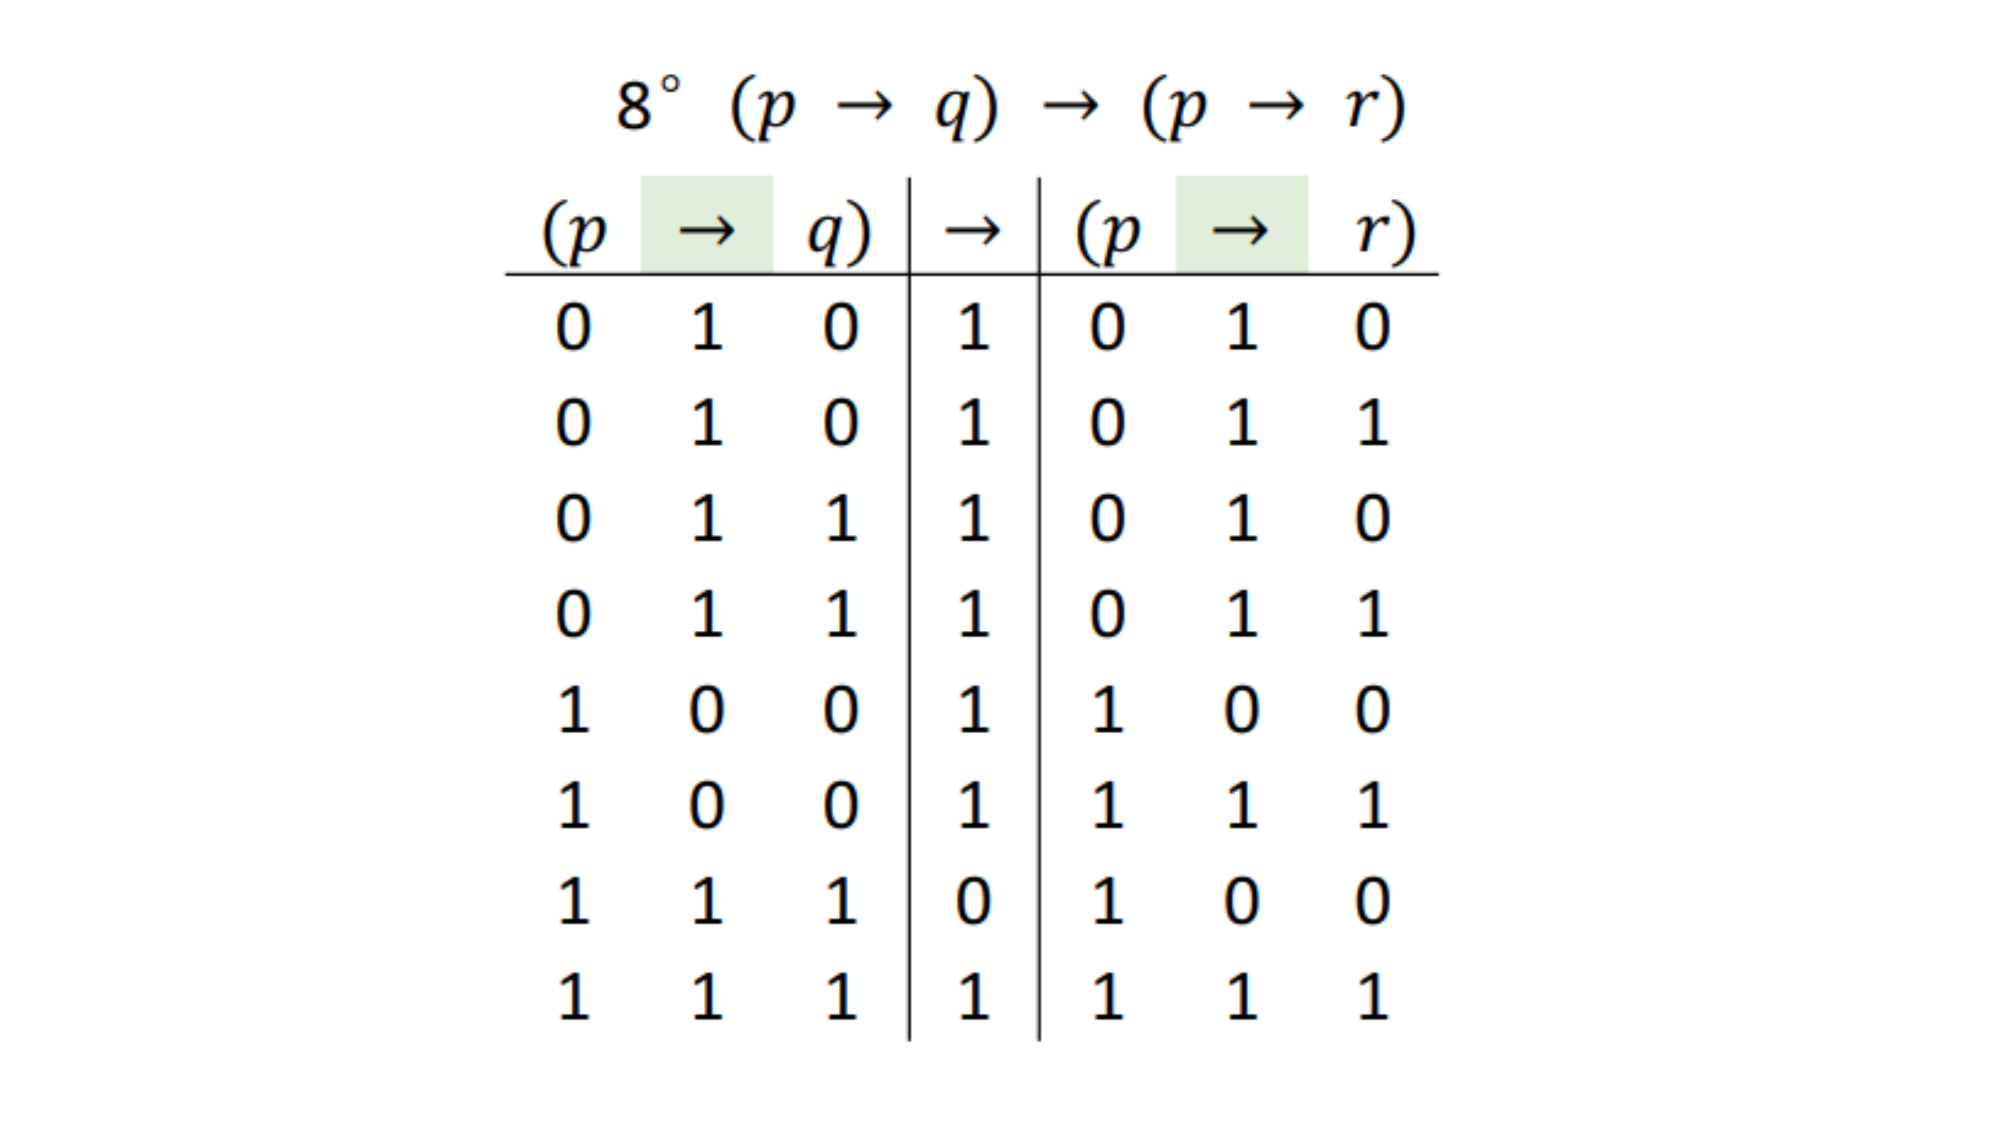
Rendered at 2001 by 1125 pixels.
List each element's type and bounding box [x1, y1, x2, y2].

picture [438, 41, 1562, 1084]
